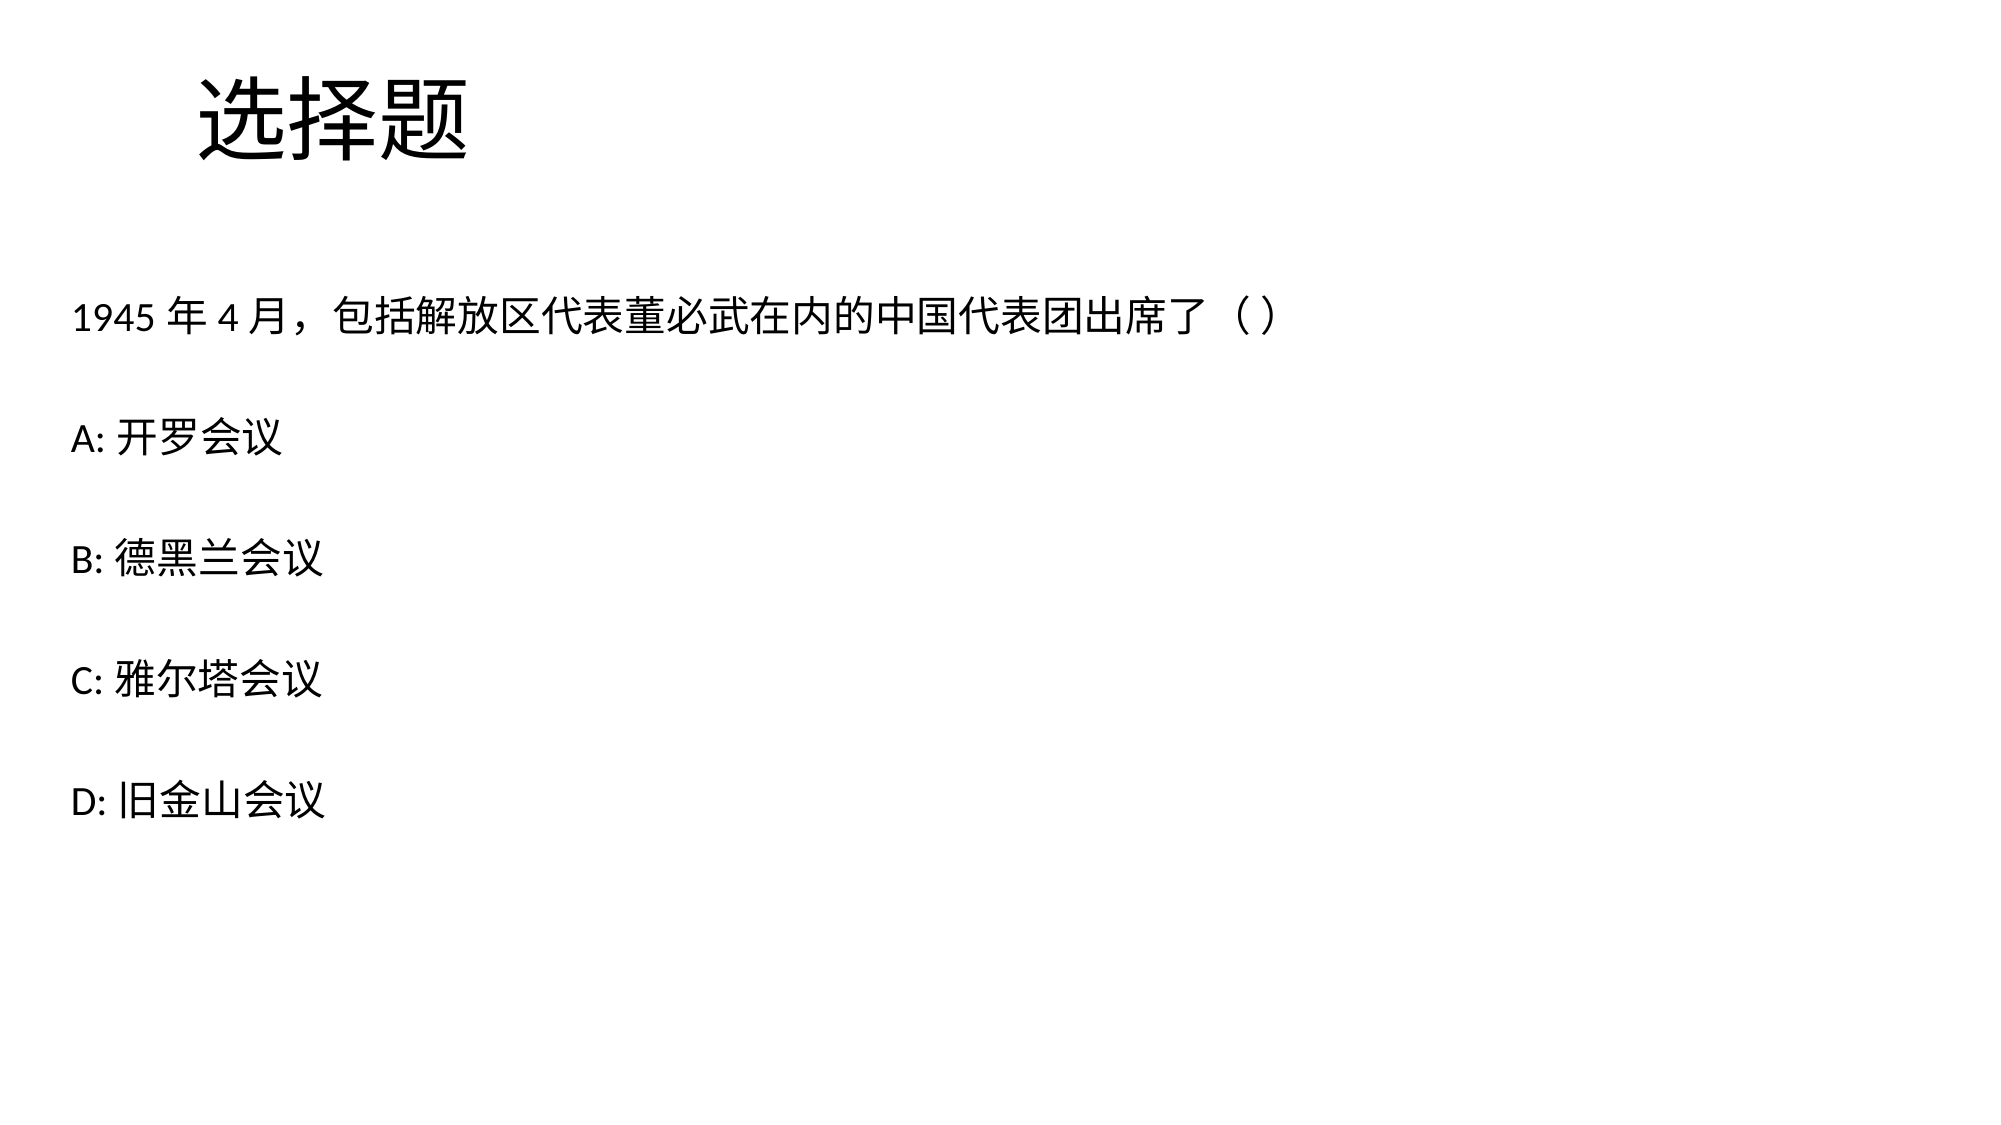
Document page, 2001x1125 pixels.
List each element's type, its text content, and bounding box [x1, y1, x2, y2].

list 1945年4月，包括解放区代表董必武在内的中国代表团出席了（ ） A:开罗会议 B:德黑兰会议 C:雅尔塔会议 D:旧金山会议 [55, 232, 1945, 1079]
title 选择题 [137, 14, 1863, 232]
